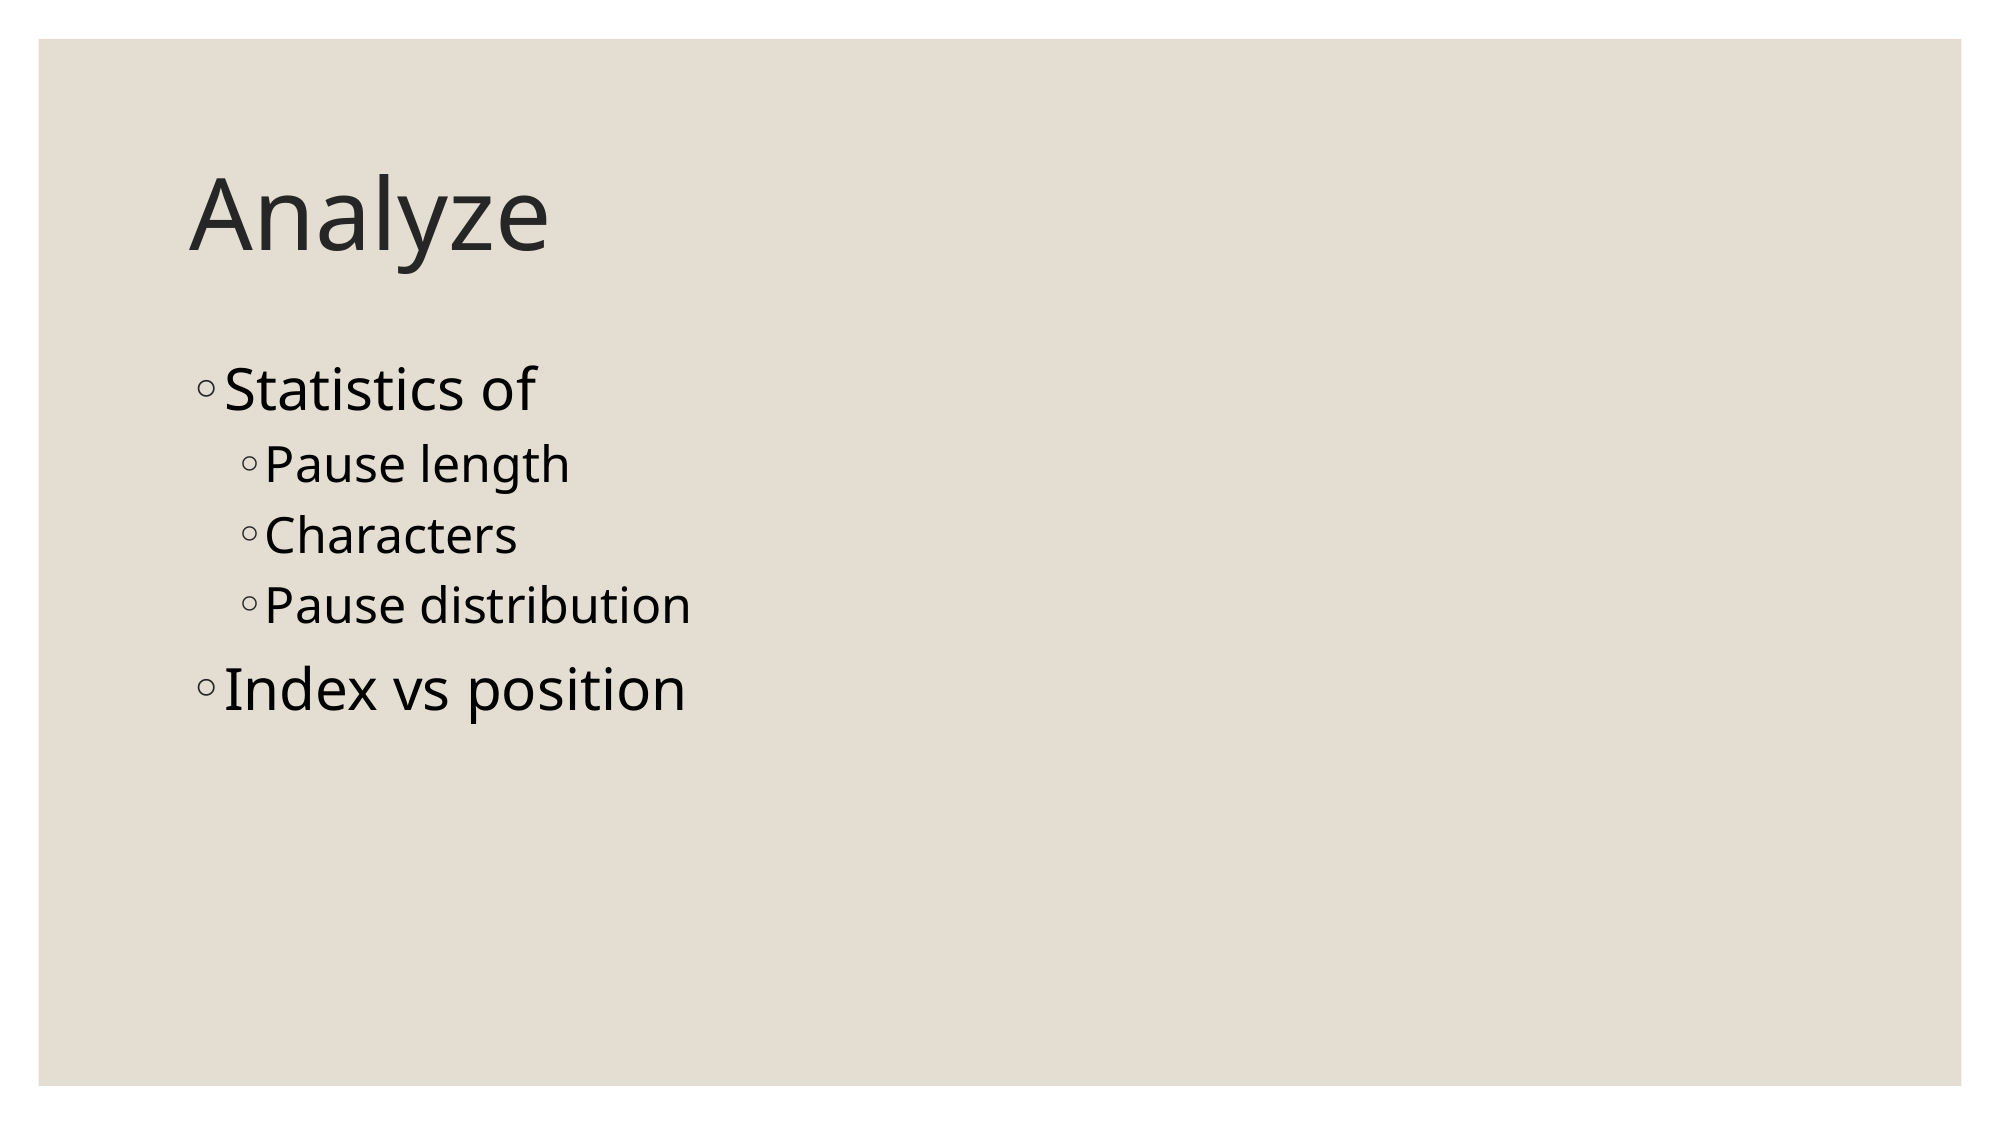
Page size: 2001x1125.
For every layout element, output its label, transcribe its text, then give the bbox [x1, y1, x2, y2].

title Analyze [174, 105, 1825, 331]
list Statistics of Pause length Characters Pause distribution Index vs position [174, 345, 1825, 990]
